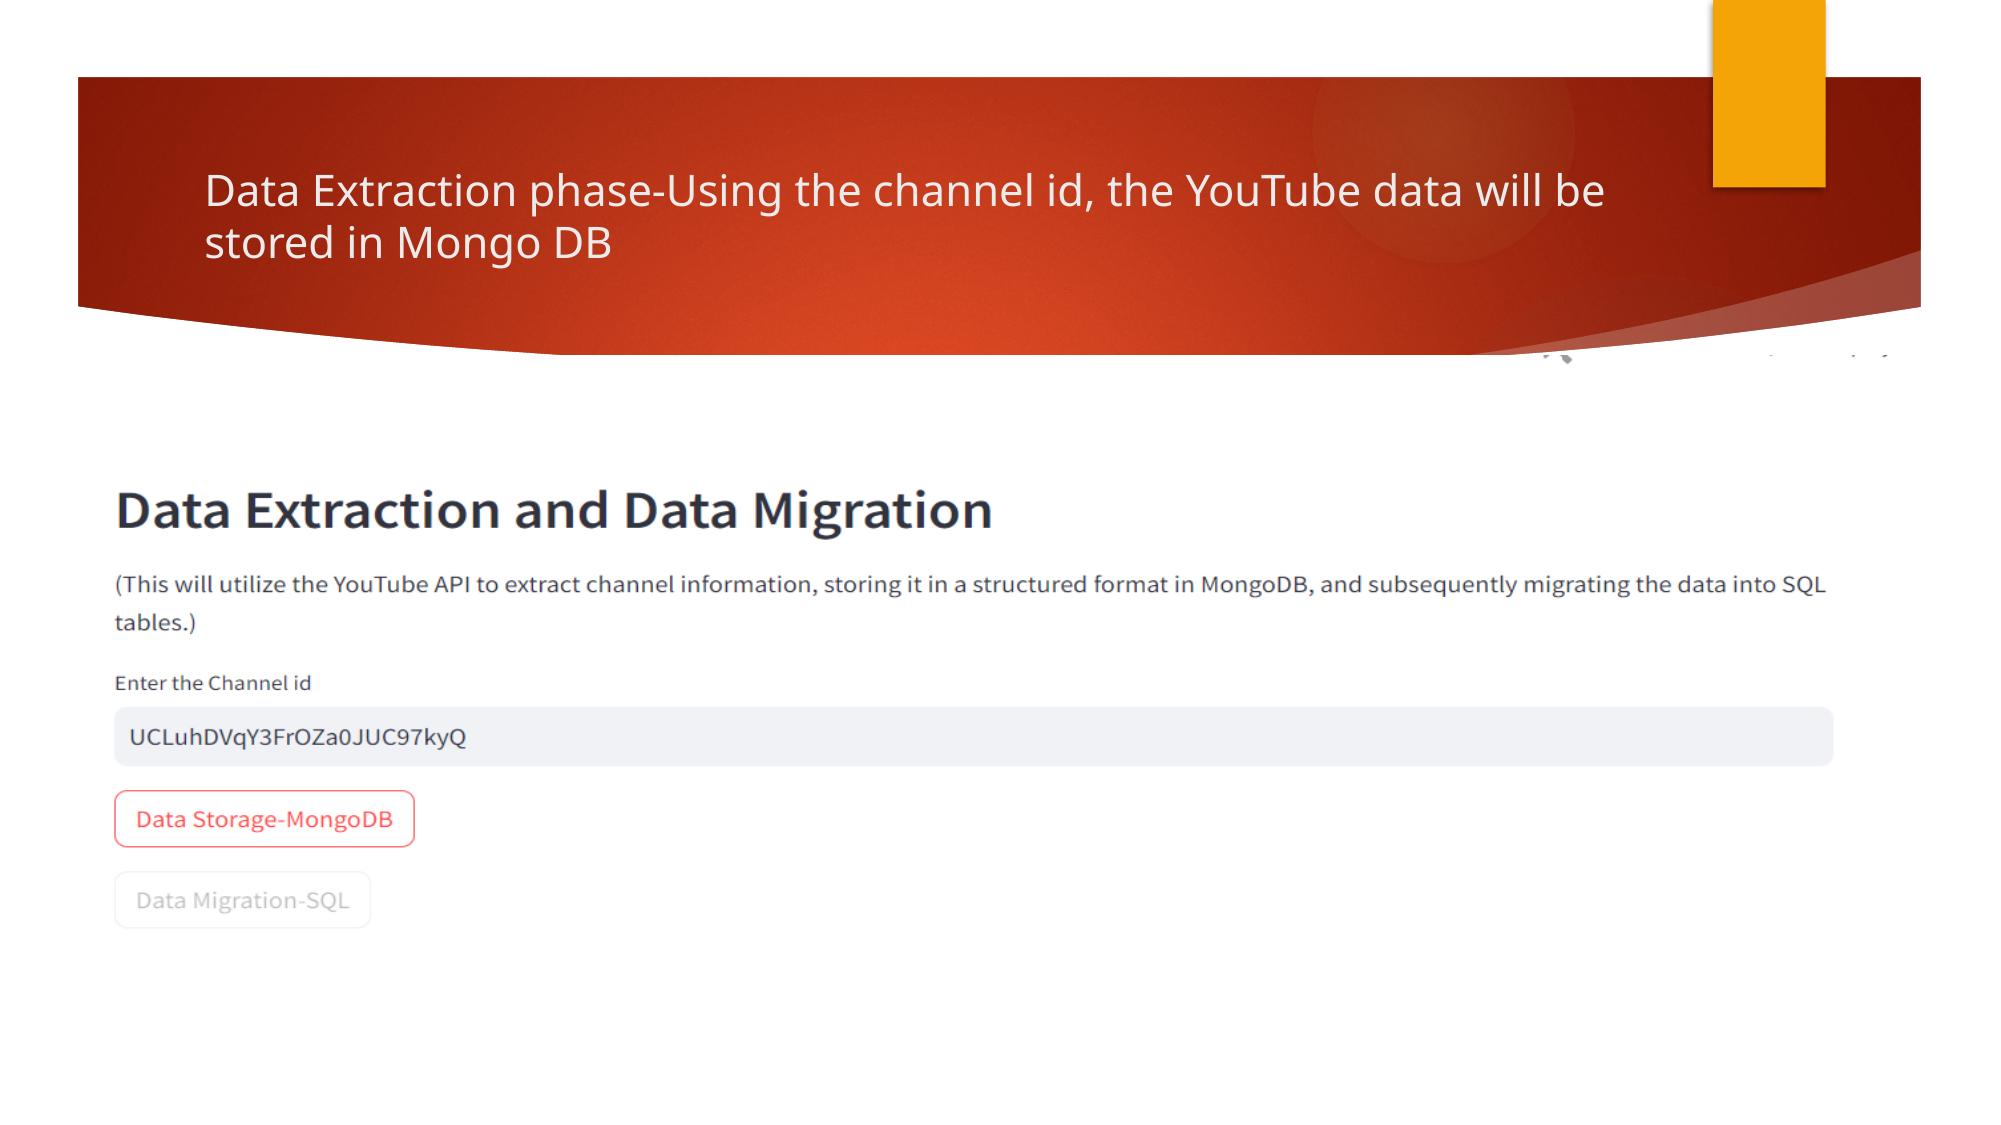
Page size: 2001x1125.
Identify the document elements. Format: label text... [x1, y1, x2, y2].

picture [60, 355, 1904, 987]
title Data Extraction phase-Using the channel id, the YouTube data will be stored in Mongo DB [189, 155, 1627, 275]
